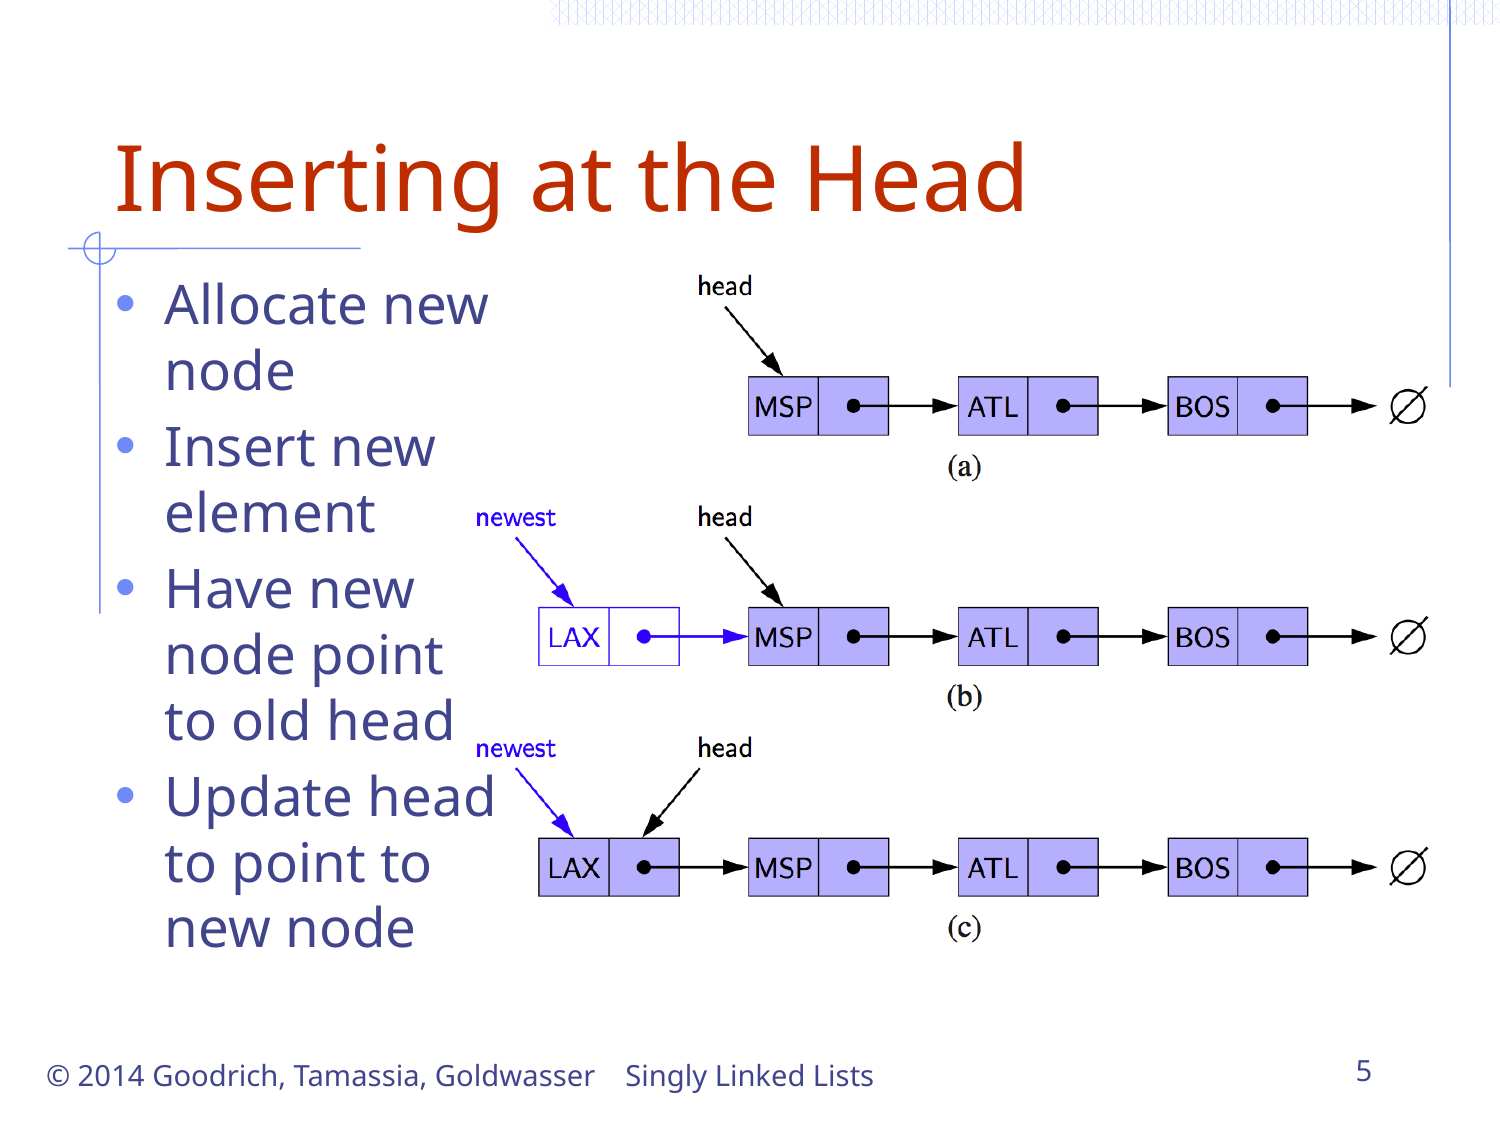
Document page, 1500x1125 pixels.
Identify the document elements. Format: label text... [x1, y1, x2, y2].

slide_number 5 [1074, 1025, 1388, 1100]
footer Singly Linked Lists [512, 1025, 988, 1100]
list Allocate new node Insert new element Have new node point to old head Update head to point to new node [99, 262, 513, 1013]
title Inserting at the Head [99, 50, 1375, 238]
picture [445, 262, 1449, 952]
